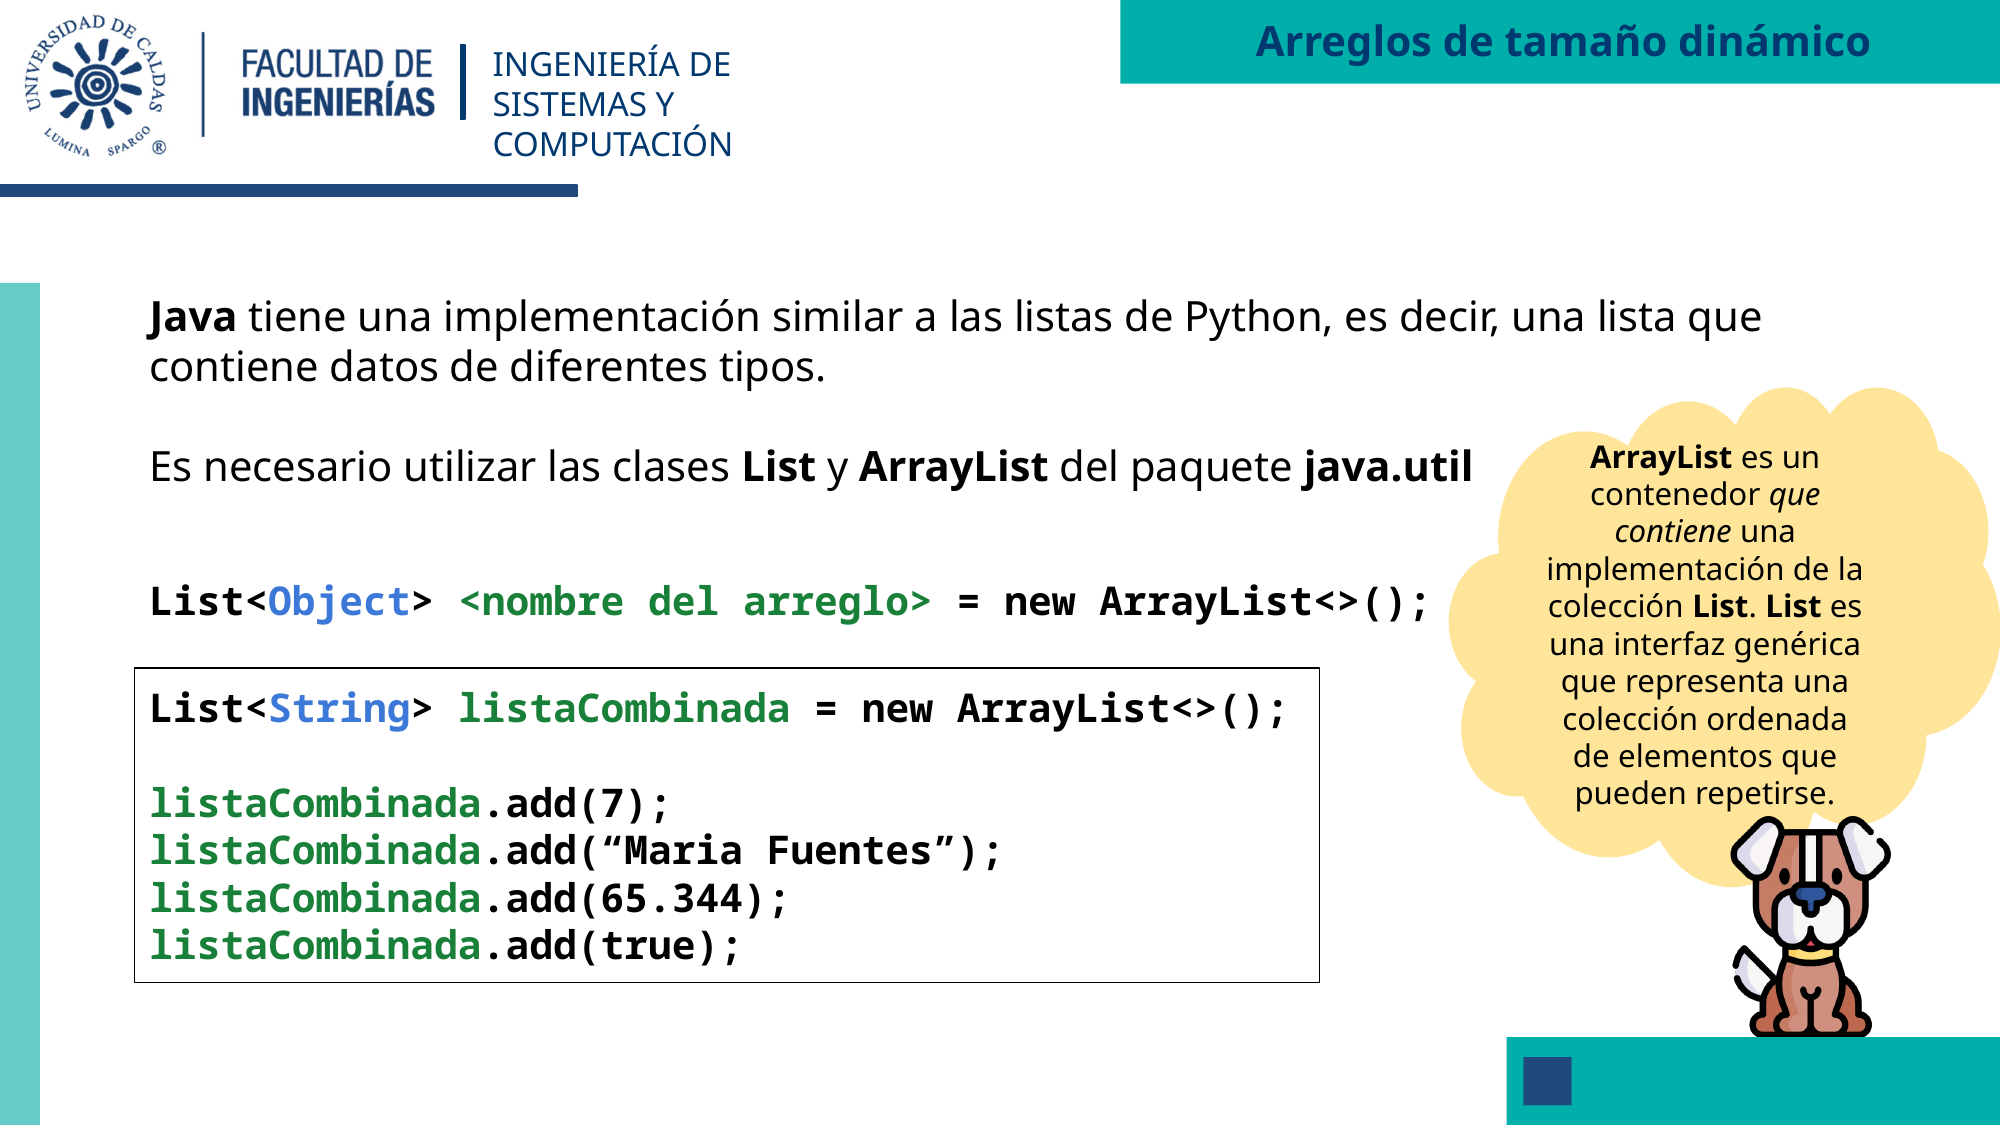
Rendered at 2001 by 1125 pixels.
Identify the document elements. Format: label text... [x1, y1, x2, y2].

text_box [1120, 0, 2000, 84]
text_box [0, 184, 578, 197]
text_box Arreglos de tamaño dinámico [1129, 0, 1998, 80]
text_box List<Object> <nombre del arreglo> = new ArrayList<>(); [134, 560, 1478, 639]
picture [1700, 816, 1921, 1038]
picture [0, 0, 464, 173]
text_box Java tiene una implementación similar a las listas de Python, es decir, una lista que contiene datos de diferentes tipos. Es necesario utilizar las clases List y ArrayList del paquete java.util [134, 274, 1840, 505]
text_box [1506, 1037, 2000, 1125]
text_box ArrayList es un contenedor que contiene una implementación de la colección List. List es una interfaz genérica que representa una colección ordenada de elementos que pueden repetirse. [1448, 387, 2000, 878]
text_box [0, 282, 40, 1125]
text_box List<String> listaCombinada = new ArrayList<>(); listaCombinada.add(7); listaCombinada.add(“Maria Fuentes”); listaCombinada.add(65.344); listaCombinada.add(true); [134, 667, 1320, 983]
text_box [1523, 1057, 1572, 1106]
text_box INGENIERÍA DE SISTEMAS Y COMPUTACIÓN [477, 28, 841, 179]
